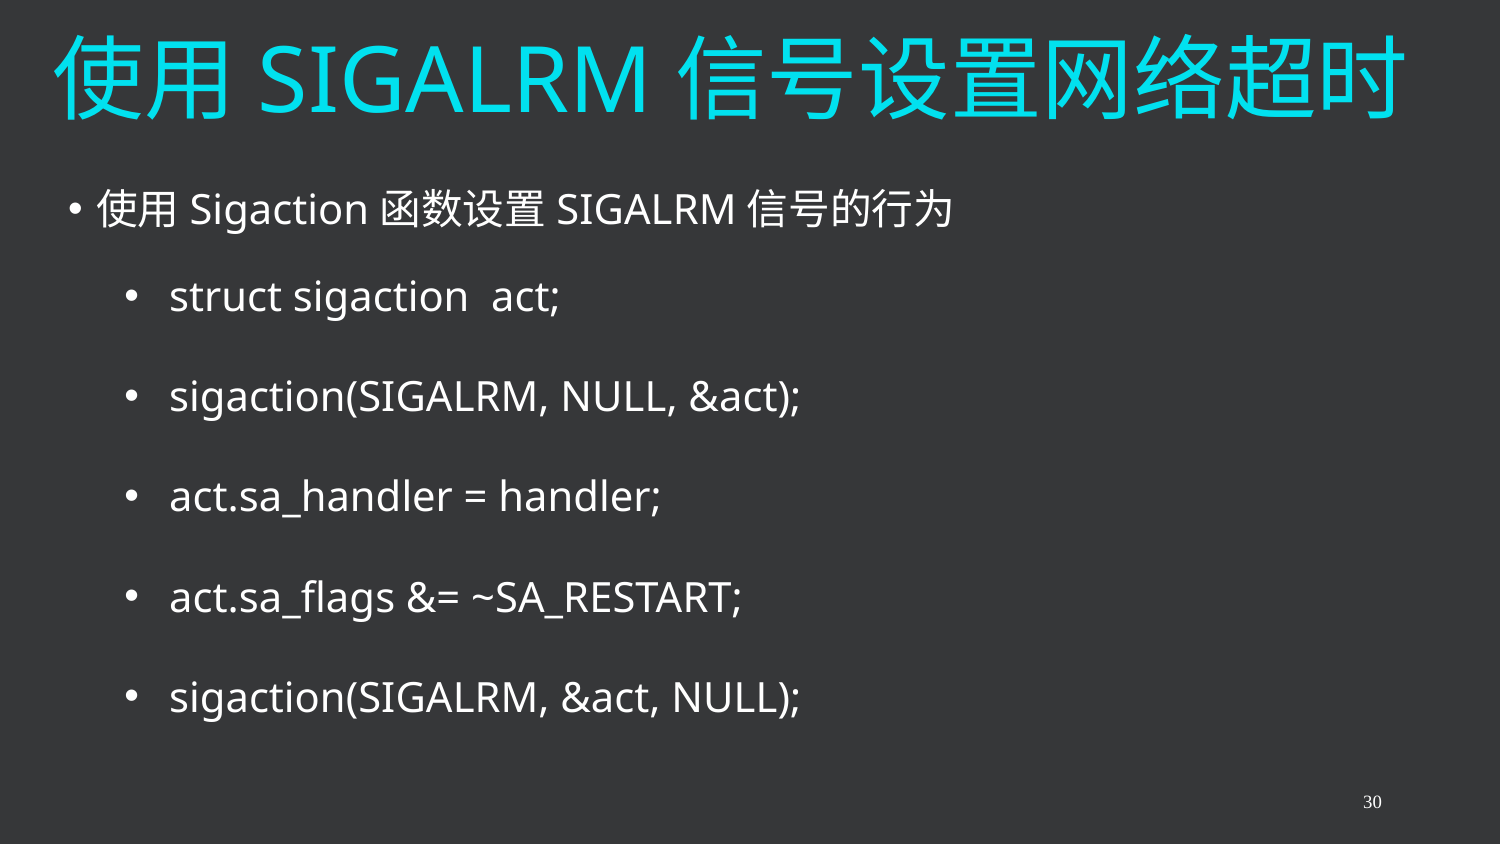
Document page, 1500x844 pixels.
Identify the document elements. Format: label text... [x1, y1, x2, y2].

slide_number 30 [1059, 782, 1397, 828]
title 使用SIGALRM信号设置网络超时 [41, 67, 1500, 139]
list 使用Sigaction函数设置SIGALRM信号的行为 struct sigaction act; sigaction(SIGALRM, NULL, &act); act.sa_handler = handler; act.sa_flags &= ~SA_RESTART; sigaction(SIGALRM, &act, NULL); [53, 150, 1368, 753]
